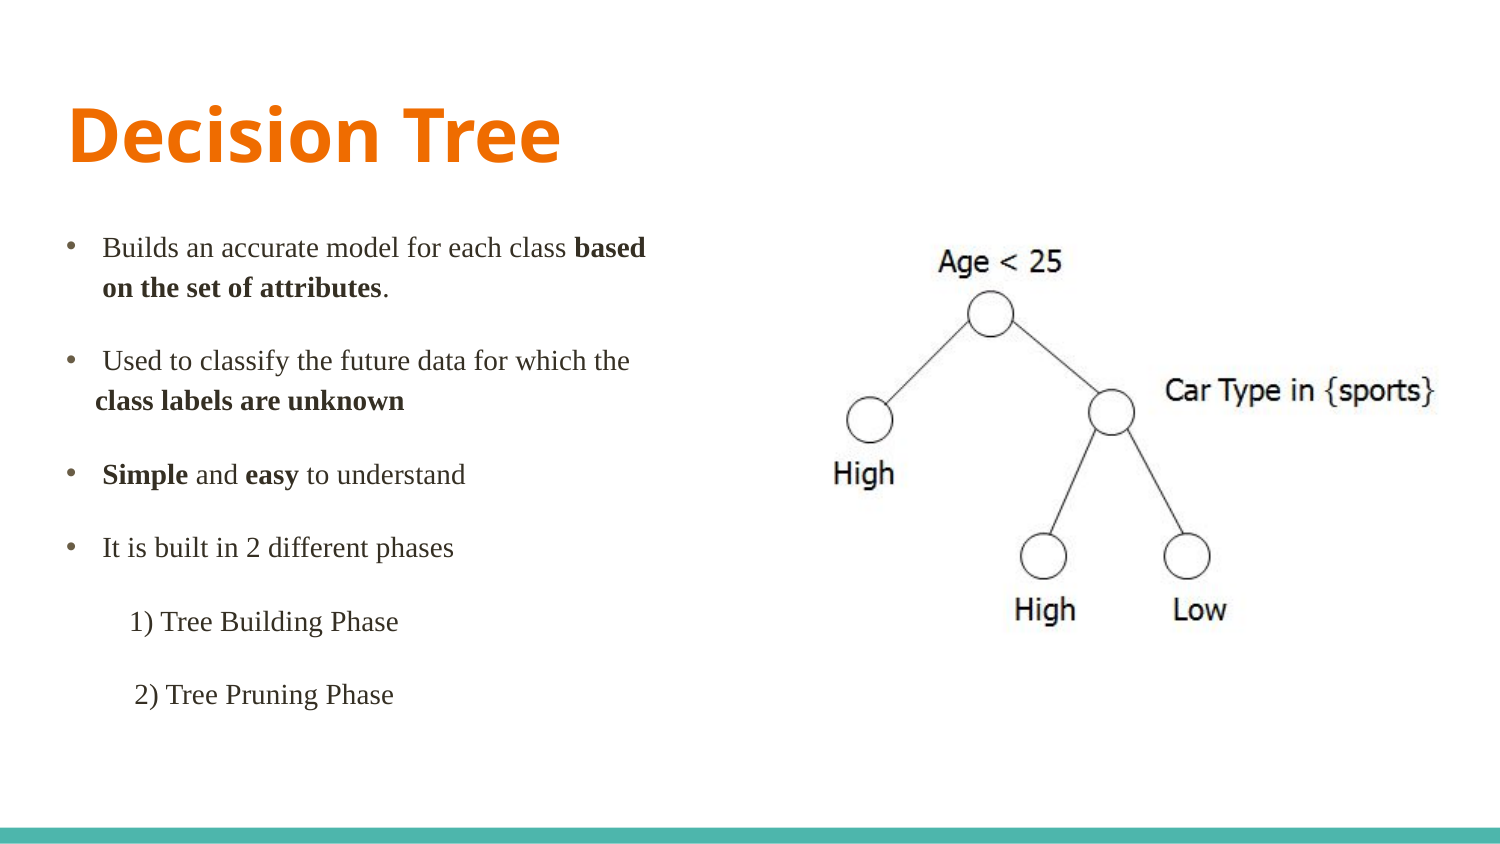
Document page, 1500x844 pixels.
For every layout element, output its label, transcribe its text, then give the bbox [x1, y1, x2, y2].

list Builds an accurate model for each class based on the set of attributes. Used to classify the future data for which the class labels are unknown Simple and easy to understand It is built in 2 different phases 1) Tree Building Phase 2) Tree Pruning Phase [51, 207, 675, 750]
picture [762, 221, 1460, 660]
title Decision Tree [51, 72, 1449, 189]
